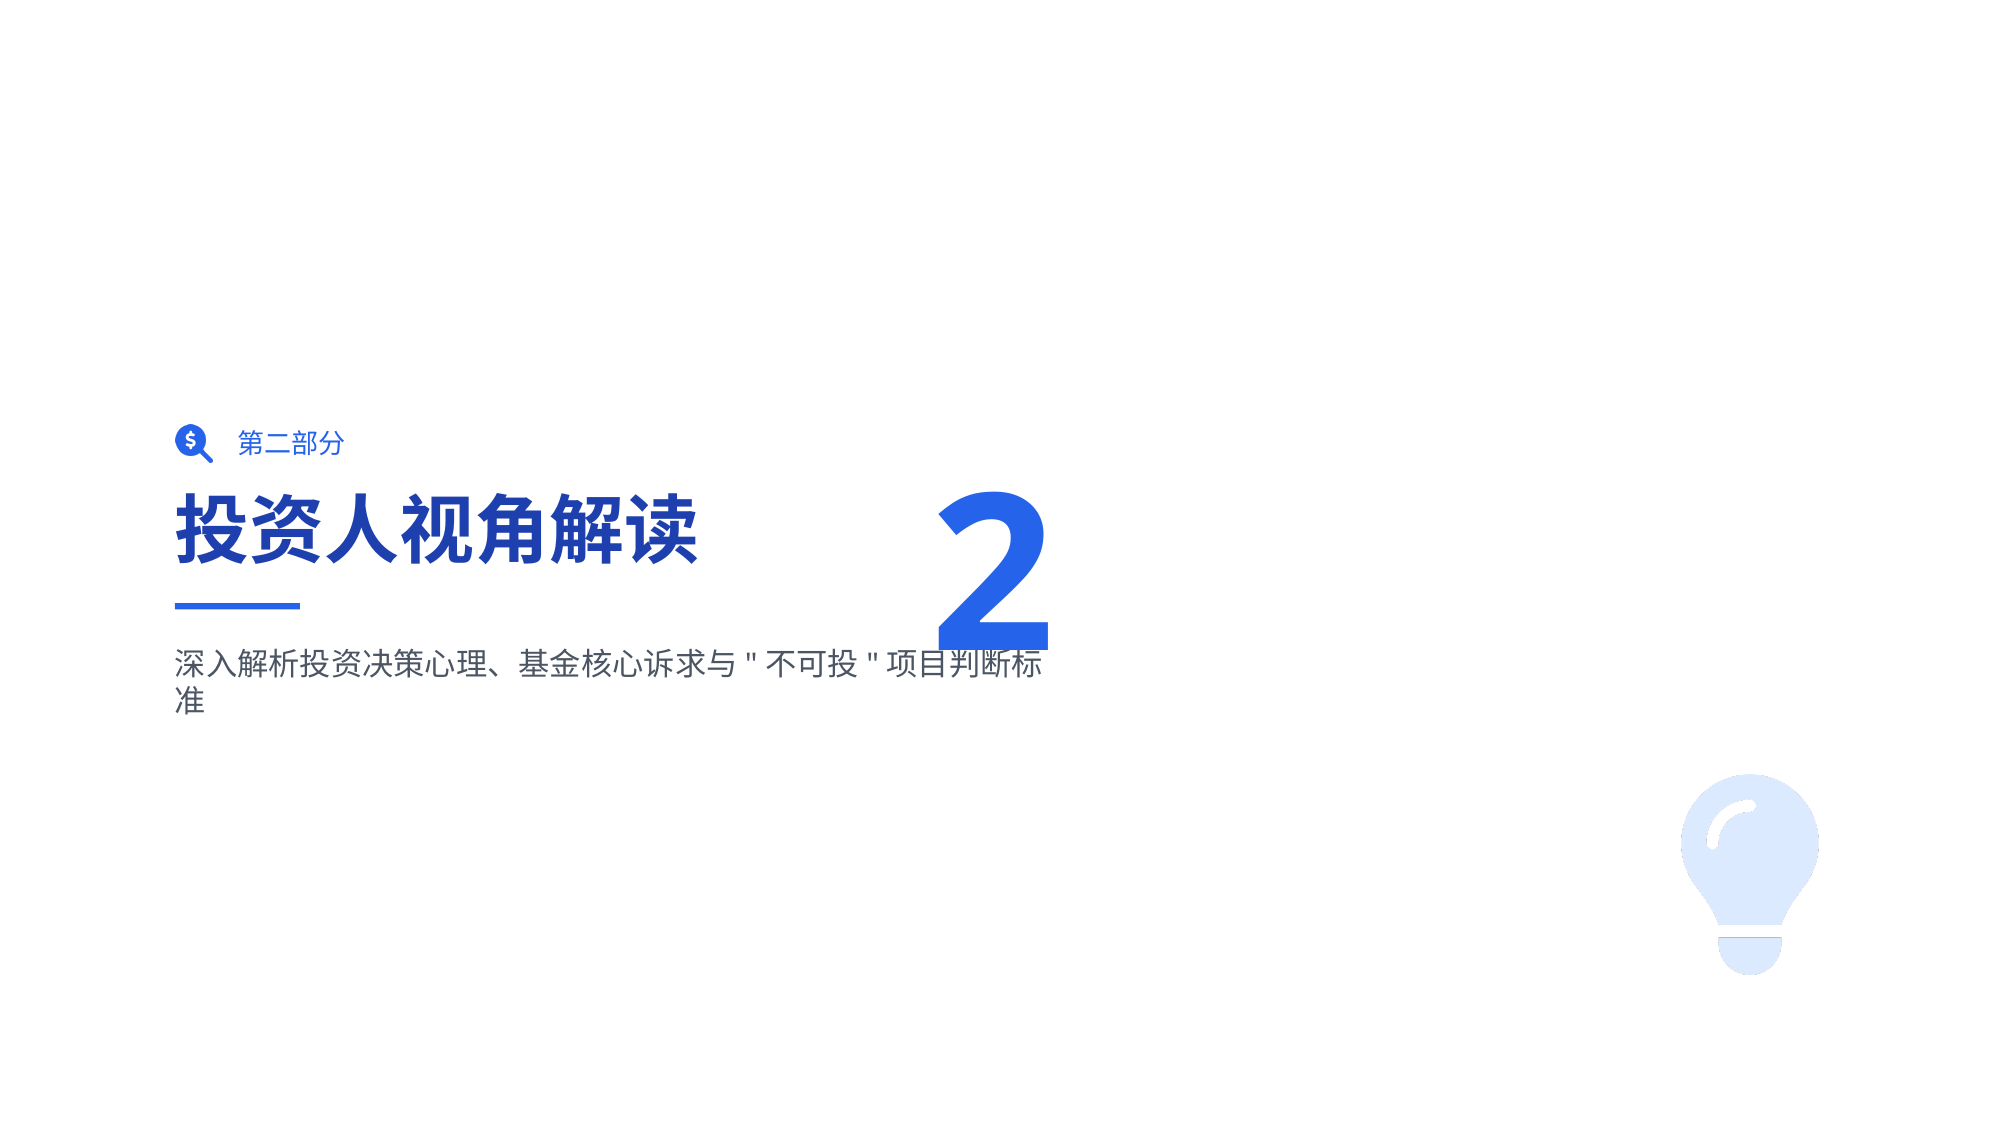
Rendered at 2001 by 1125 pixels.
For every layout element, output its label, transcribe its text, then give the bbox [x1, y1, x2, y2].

text_box 第二部分 [237, 426, 378, 460]
text_box 深入解析投资决策心理、基金核心诉求与"不可投"项目判断标准 [175, 662, 1072, 700]
text_box 投资人视角解读 [174, 481, 758, 574]
text_box 2 [930, 429, 1236, 696]
picture [175, 424, 213, 463]
picture [1674, 774, 1825, 975]
text_box [174, 603, 300, 610]
